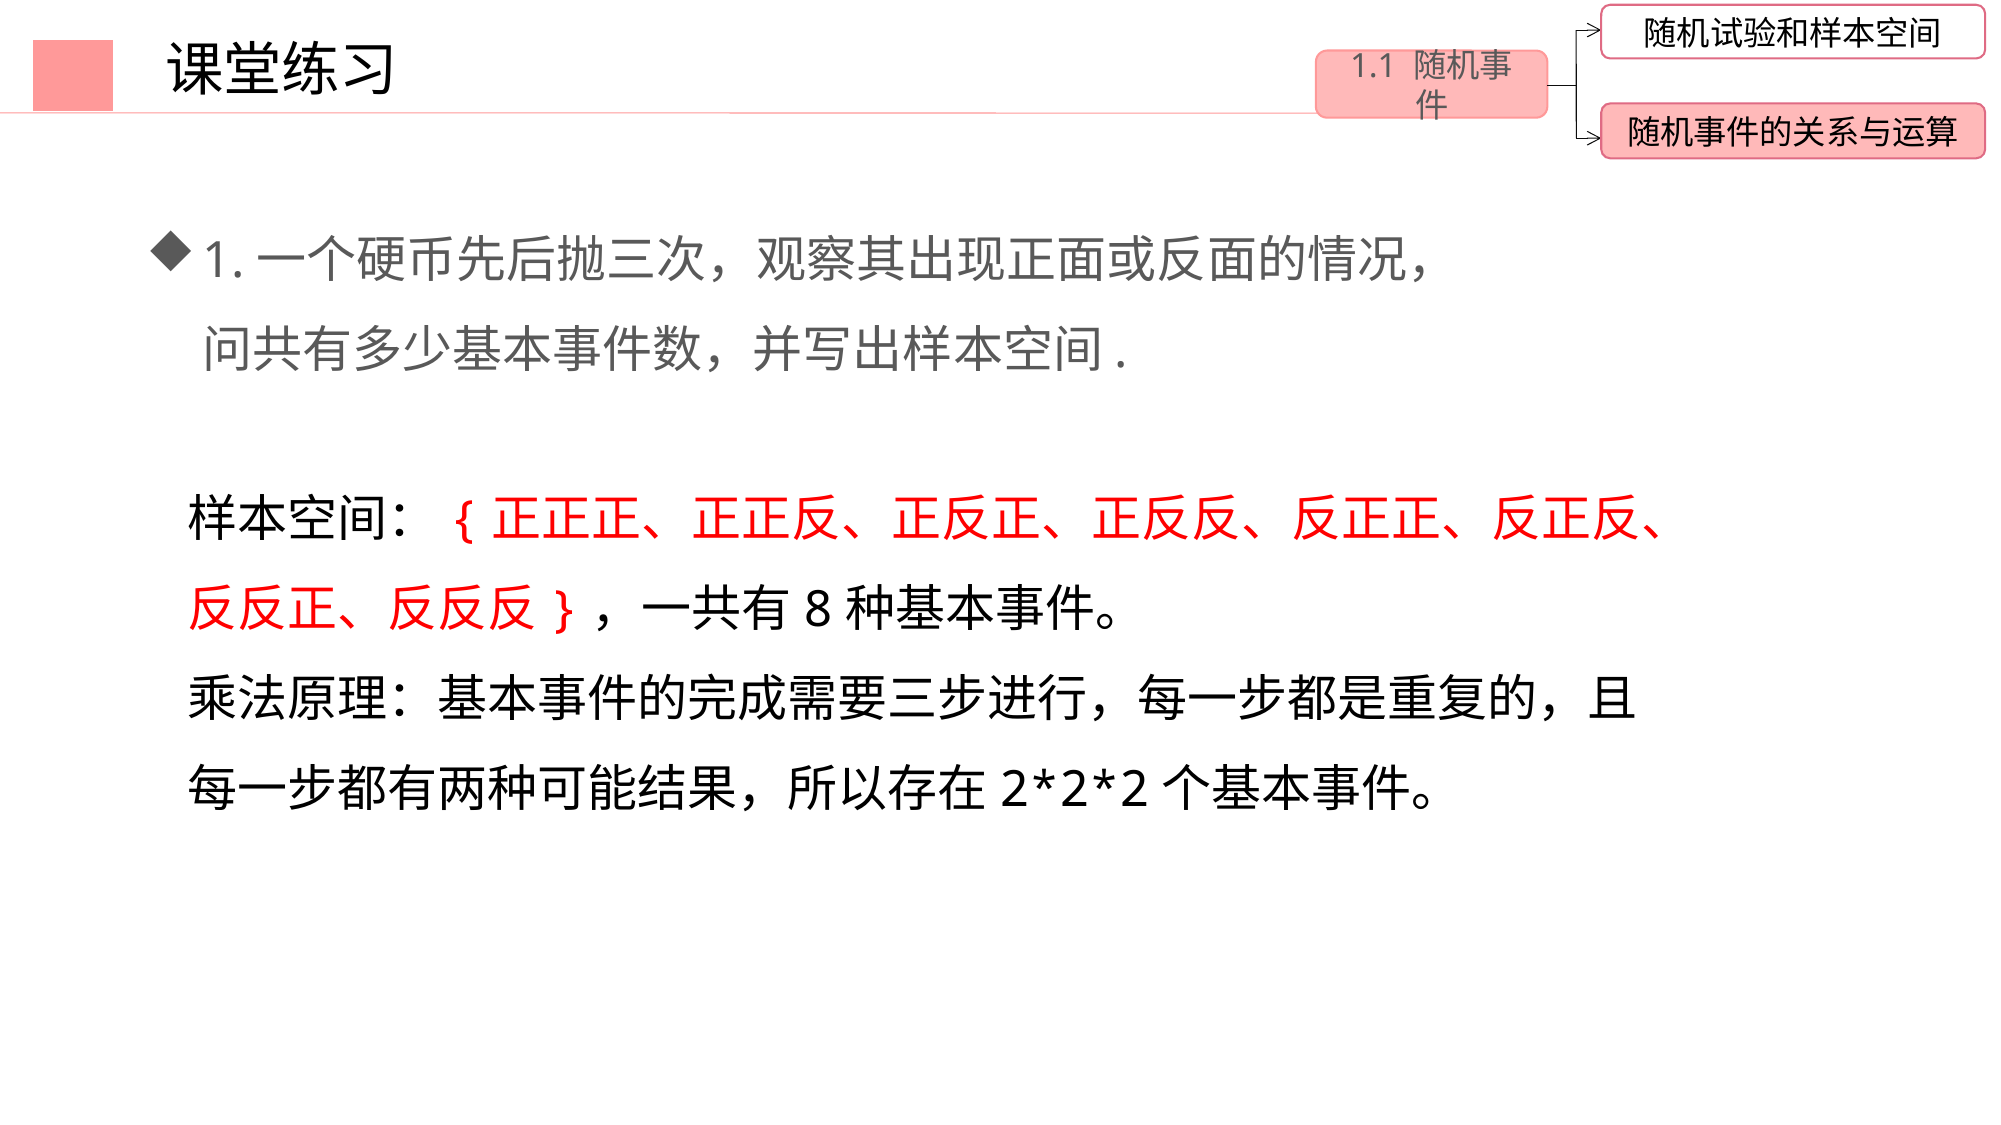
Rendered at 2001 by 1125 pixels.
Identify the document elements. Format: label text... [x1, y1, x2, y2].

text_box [1315, 4, 1986, 159]
text_box [33, 40, 113, 111]
text_box 样本空间：{正正正、正正反、正反正、正反反、反正正、反正反、反反正、反反反}，一共有8种基本事件。 乘法原理：基本事件的完成需要三步进行，每一步都是重复的，且每一步都有两种可能结果，所以存在2*2*2个基本事件。 [172, 449, 1693, 824]
text_box 课堂练习 [150, 24, 704, 109]
text_box 1.一个硬币先后抛三次，观察其出现正面或反面的情况，问共有多少基本事件数，并写出样本空间. [131, 190, 1518, 385]
